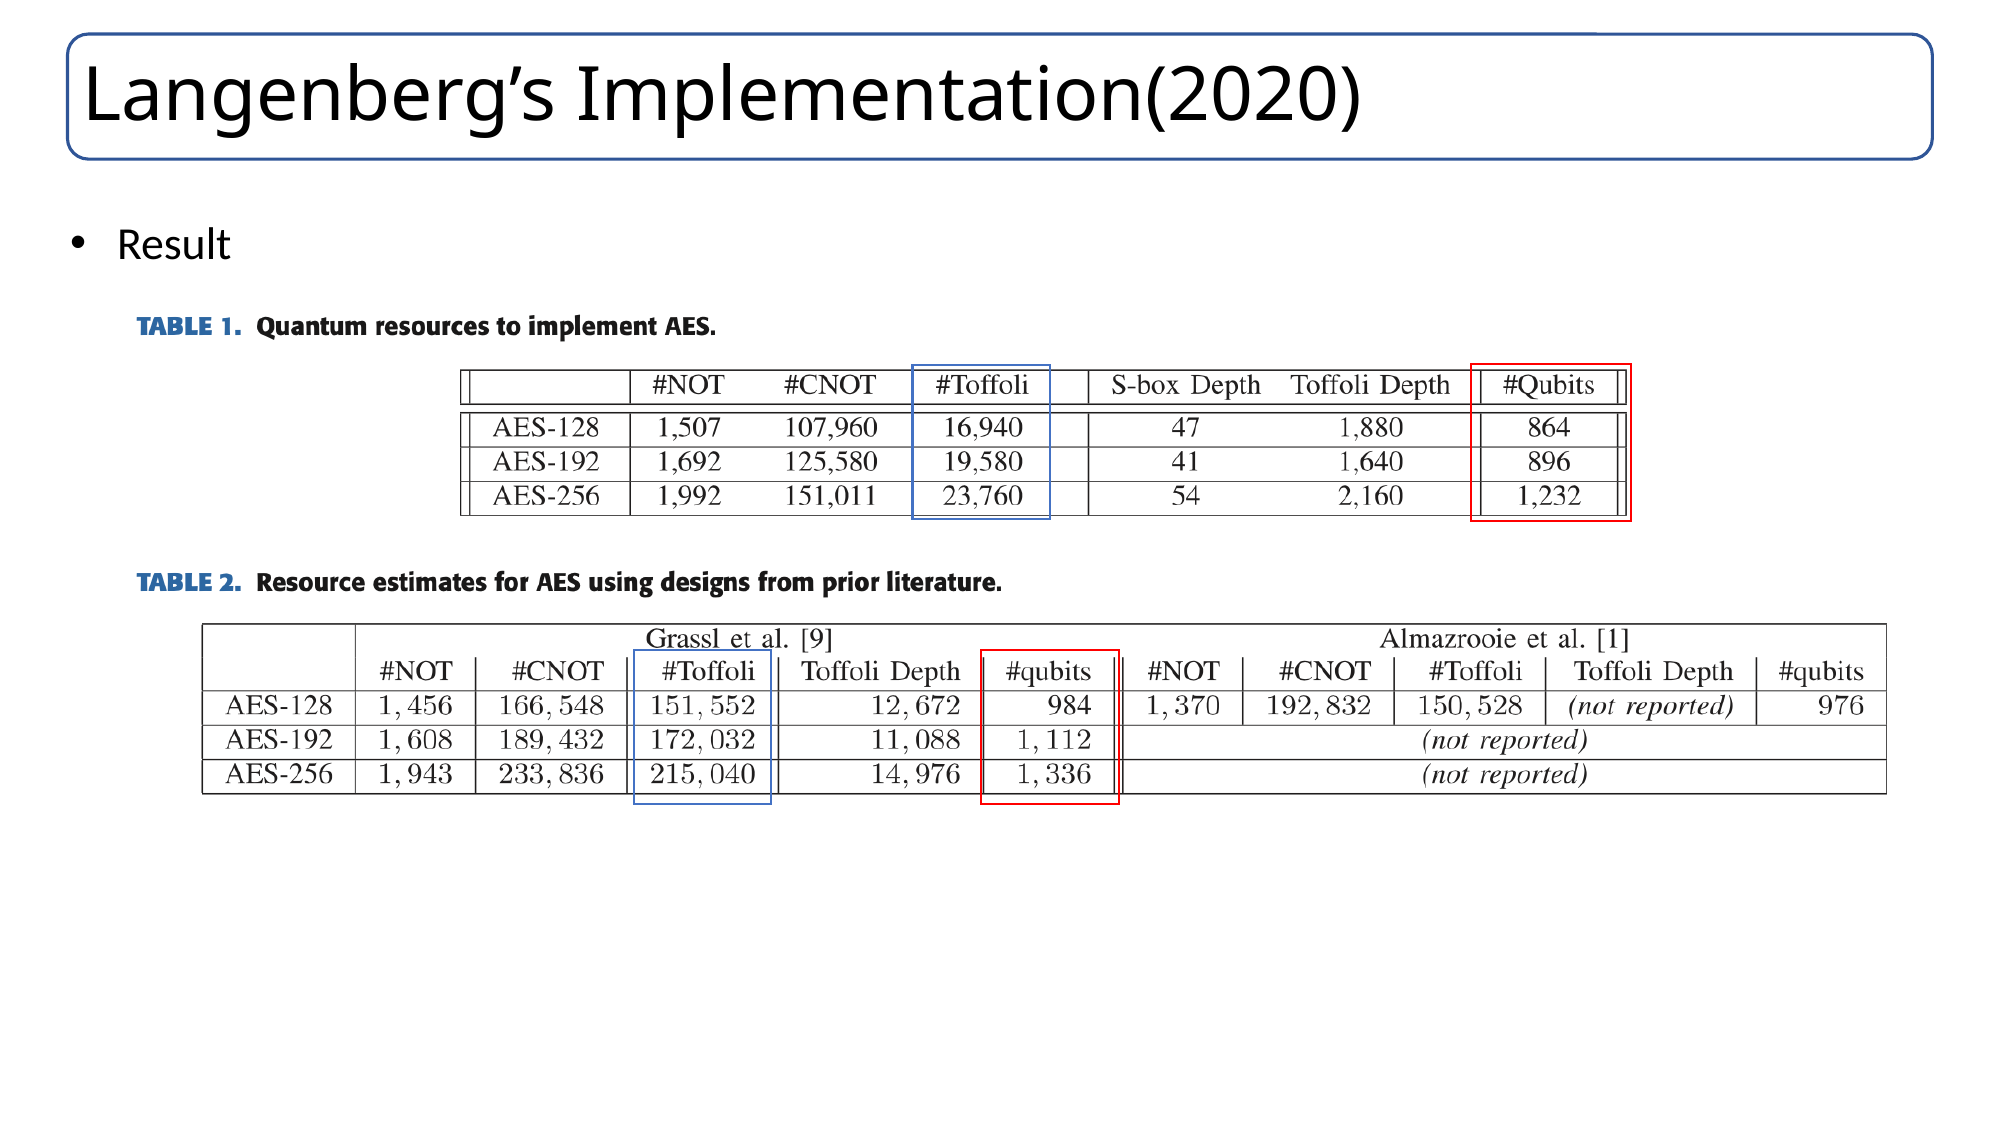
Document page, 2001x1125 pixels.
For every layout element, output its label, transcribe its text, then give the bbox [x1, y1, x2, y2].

picture [102, 295, 1921, 830]
title Langenberg’s Implementation(2020) [67, 34, 1933, 160]
text_box Result [55, 206, 247, 276]
